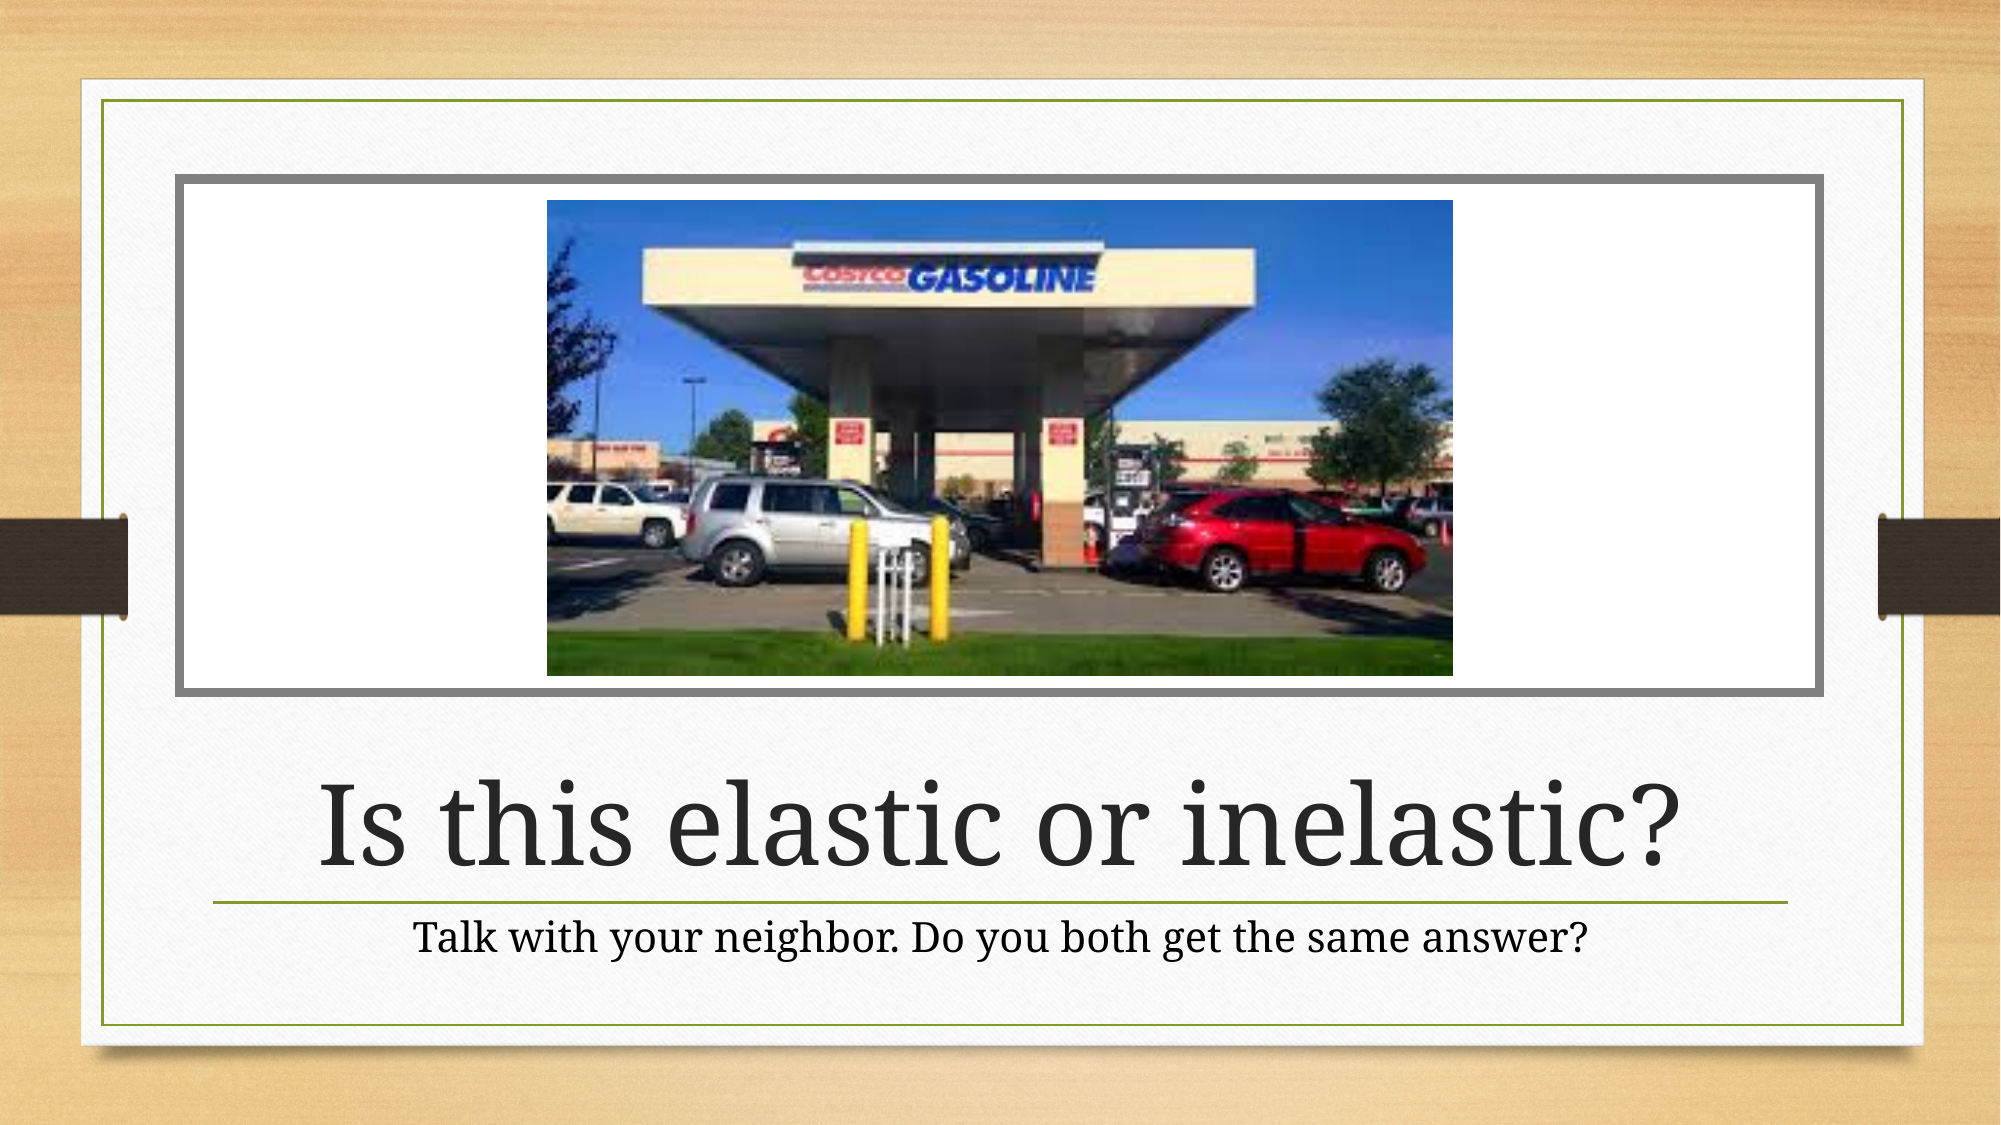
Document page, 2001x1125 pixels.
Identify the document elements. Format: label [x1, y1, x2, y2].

picture [547, 199, 1453, 677]
text_box [0, 0, 2000, 1125]
